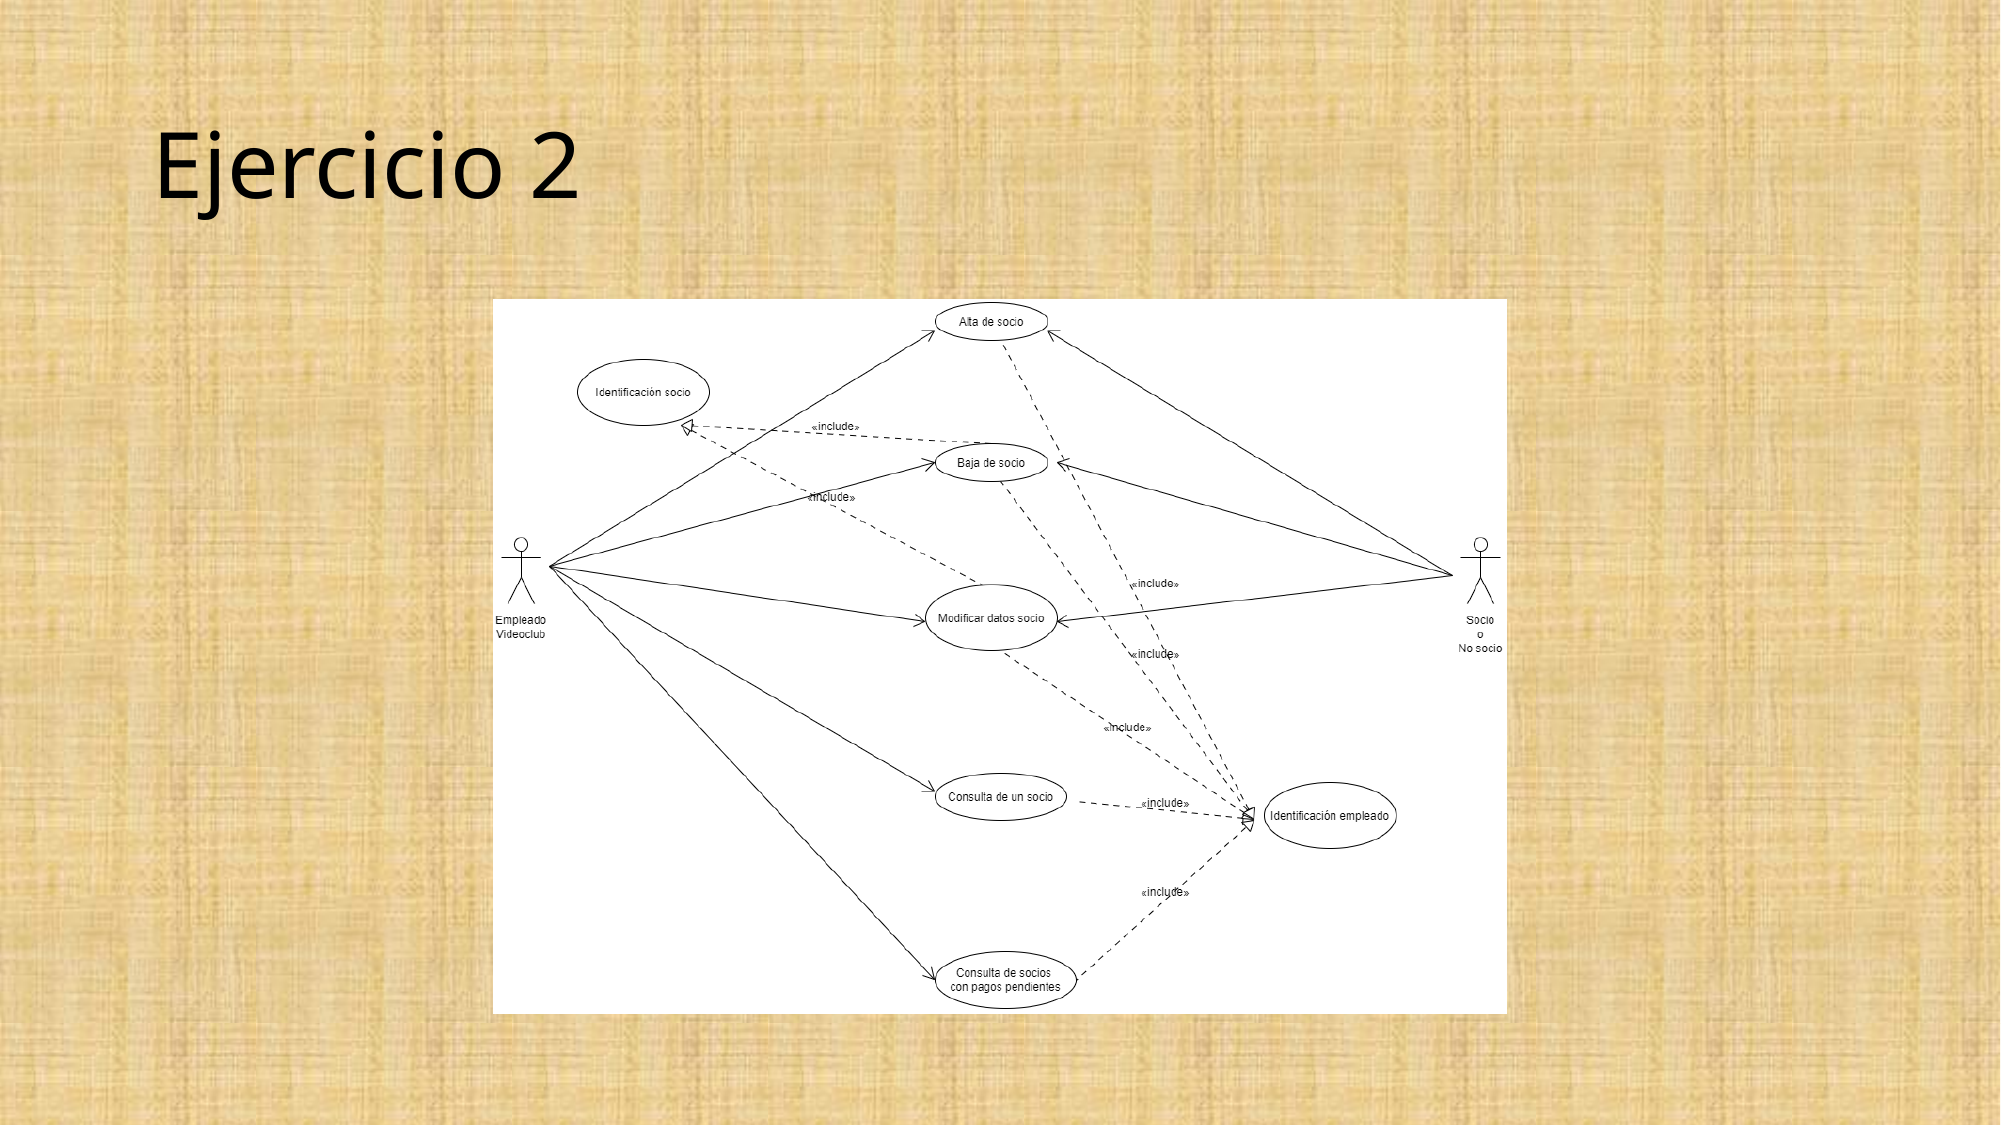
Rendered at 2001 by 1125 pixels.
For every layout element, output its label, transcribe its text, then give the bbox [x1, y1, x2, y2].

picture [0, 0, 2001, 1125]
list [493, 299, 1507, 1014]
title Ejercicio 2 [137, 59, 1863, 278]
